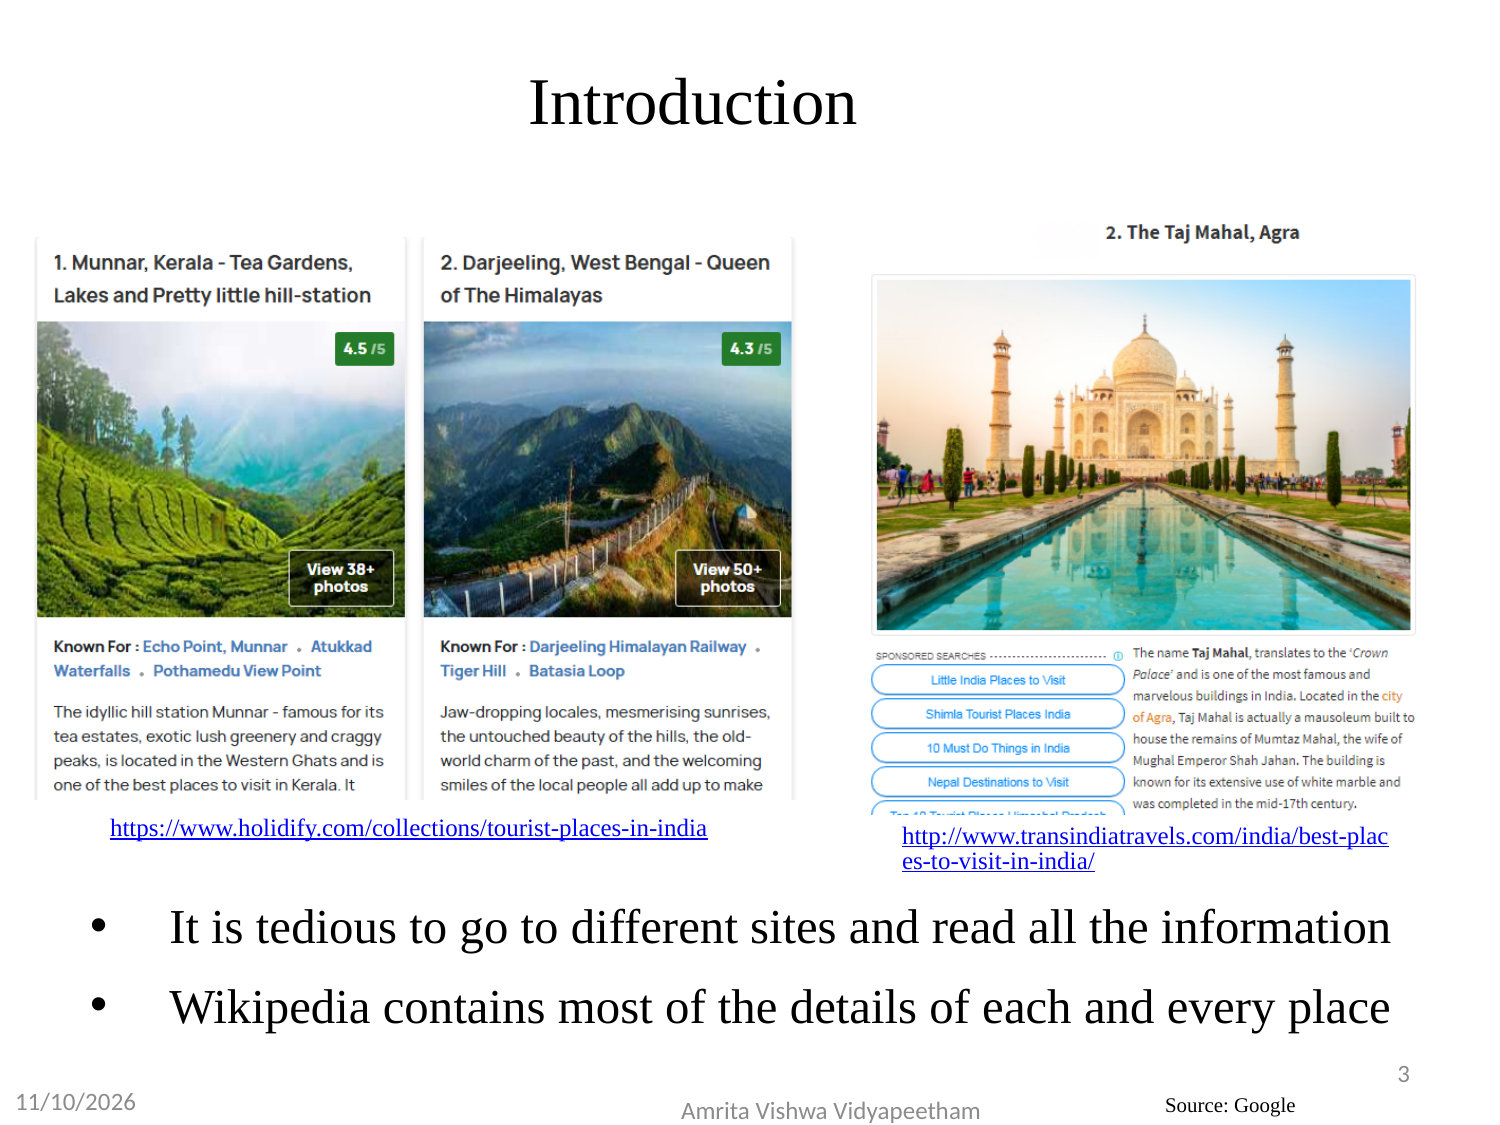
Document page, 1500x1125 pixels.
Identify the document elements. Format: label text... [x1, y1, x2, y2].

slide_number 3 [1074, 1043, 1425, 1103]
text_box http://www.transindiatravels.com/india/best-places-to-visit-in-india/ [887, 823, 1413, 857]
text_box It is tedious to go to different sites and read all the information Wikipedia contains most of the details of each and every place [74, 887, 1425, 1043]
picture [859, 222, 1423, 815]
title Introduction [75, 25, 1313, 250]
text_box https://www.holidify.com/collections/tourist-places-in-india [95, 804, 808, 850]
footer Amrita Vishwa Vidyapeetham [549, 1086, 1113, 1125]
picture [33, 237, 800, 801]
slide_number 07-May-20 [0, 1074, 563, 1125]
text_box Source: Google [1150, 1084, 1386, 1125]
